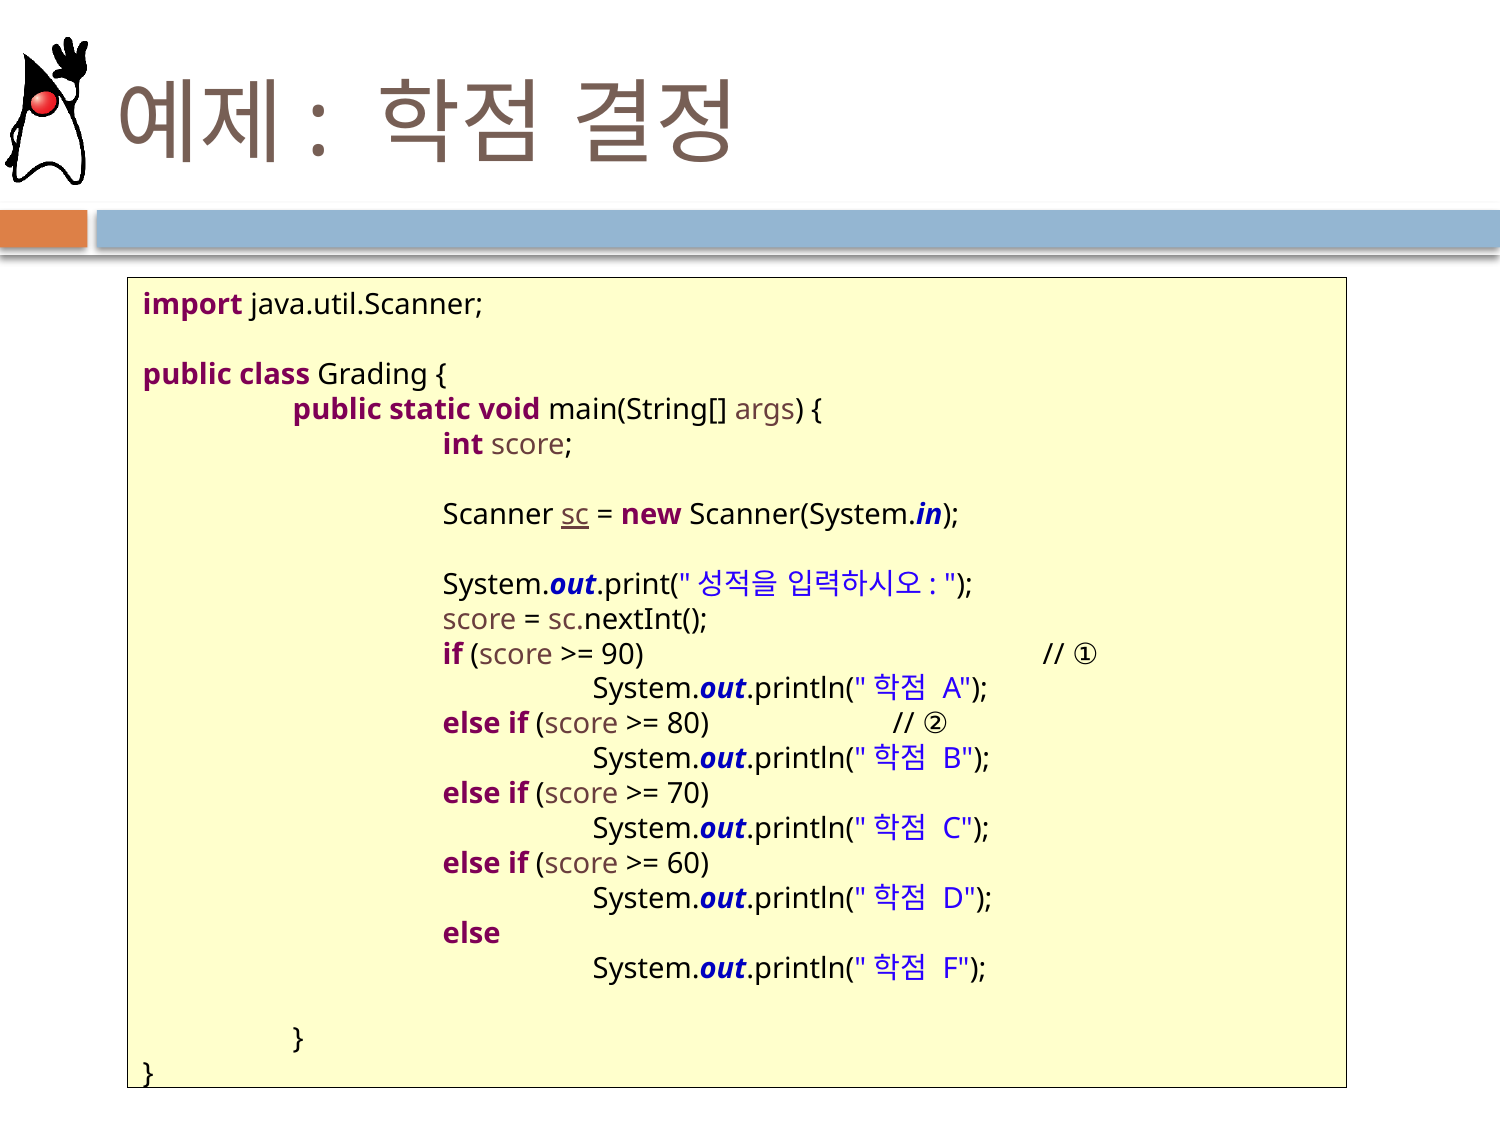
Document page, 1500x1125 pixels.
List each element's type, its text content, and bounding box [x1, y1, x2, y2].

title 예제: 학점 결정 [100, 37, 1438, 200]
text_box import java.util.Scanner; public class Grading { public static void main(String[] args) { int score; Scanner sc = new Scanner(System.in); System.out.print("성적을 입력하시오: "); score = sc.nextInt(); if (score >= 90) // ① System.out.println("학점 A"); else if (score >= 80) // ② System.out.println("학점 B"); else if (score >= 70) System.out.println("학점 C"); else if (score >= 60) System.out.println("학점 D"); else System.out.println("학점 F"); } } [127, 277, 1347, 1088]
picture [5, 37, 88, 185]
